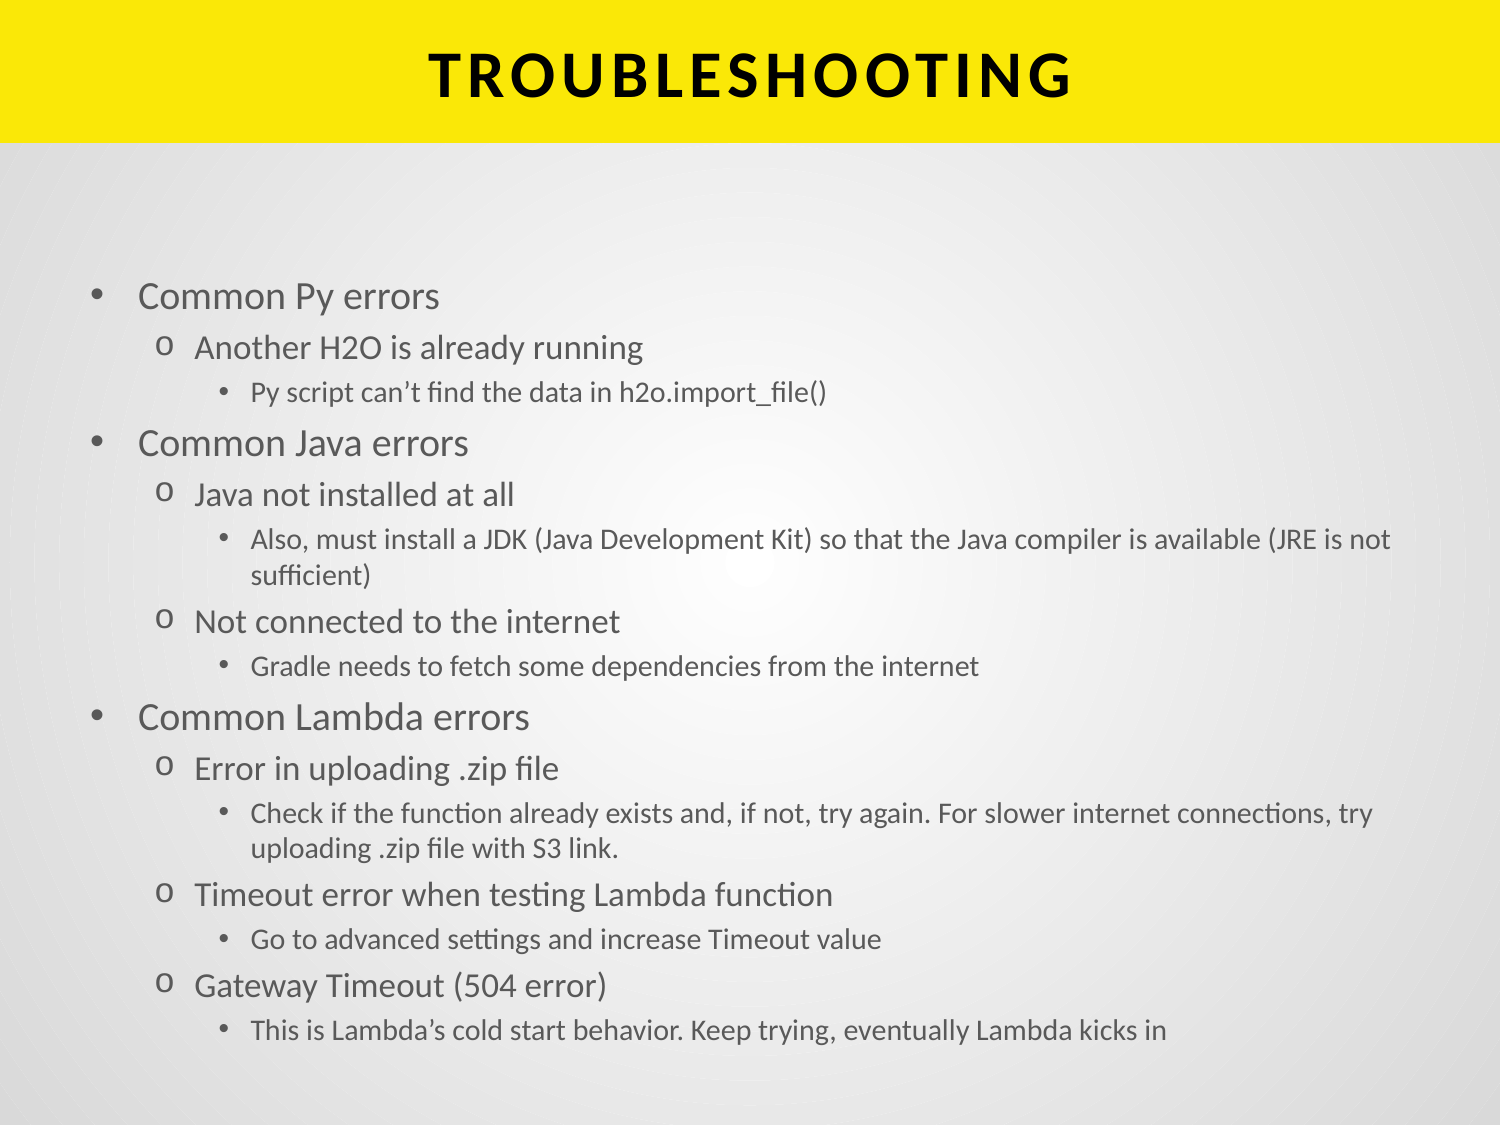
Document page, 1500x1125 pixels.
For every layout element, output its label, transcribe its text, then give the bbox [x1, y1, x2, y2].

title TROUBLESHOOTING [75, 0, 1425, 144]
list Common Py errors Another H2O is already running Py script can’t find the data in h2o.import_file() Common Java errors Java not installed at all Also, must install a JDK (Java Development Kit) so that the Java compiler is available (JRE is not sufficient) Not connected to the internet Gradle needs to fetch some dependencies from the internet Common Lambda errors Error in uploading .zip file Check if the function already exists and, if not, try again. For slower internet connections, try uploading .zip file with S3 link. Timeout error when testing Lambda function Go to advanced settings and increase Timeout value Gateway Timeout (504 error) This is Lambda’s cold start behavior. Keep trying, eventually Lambda kicks in [75, 262, 1425, 1057]
